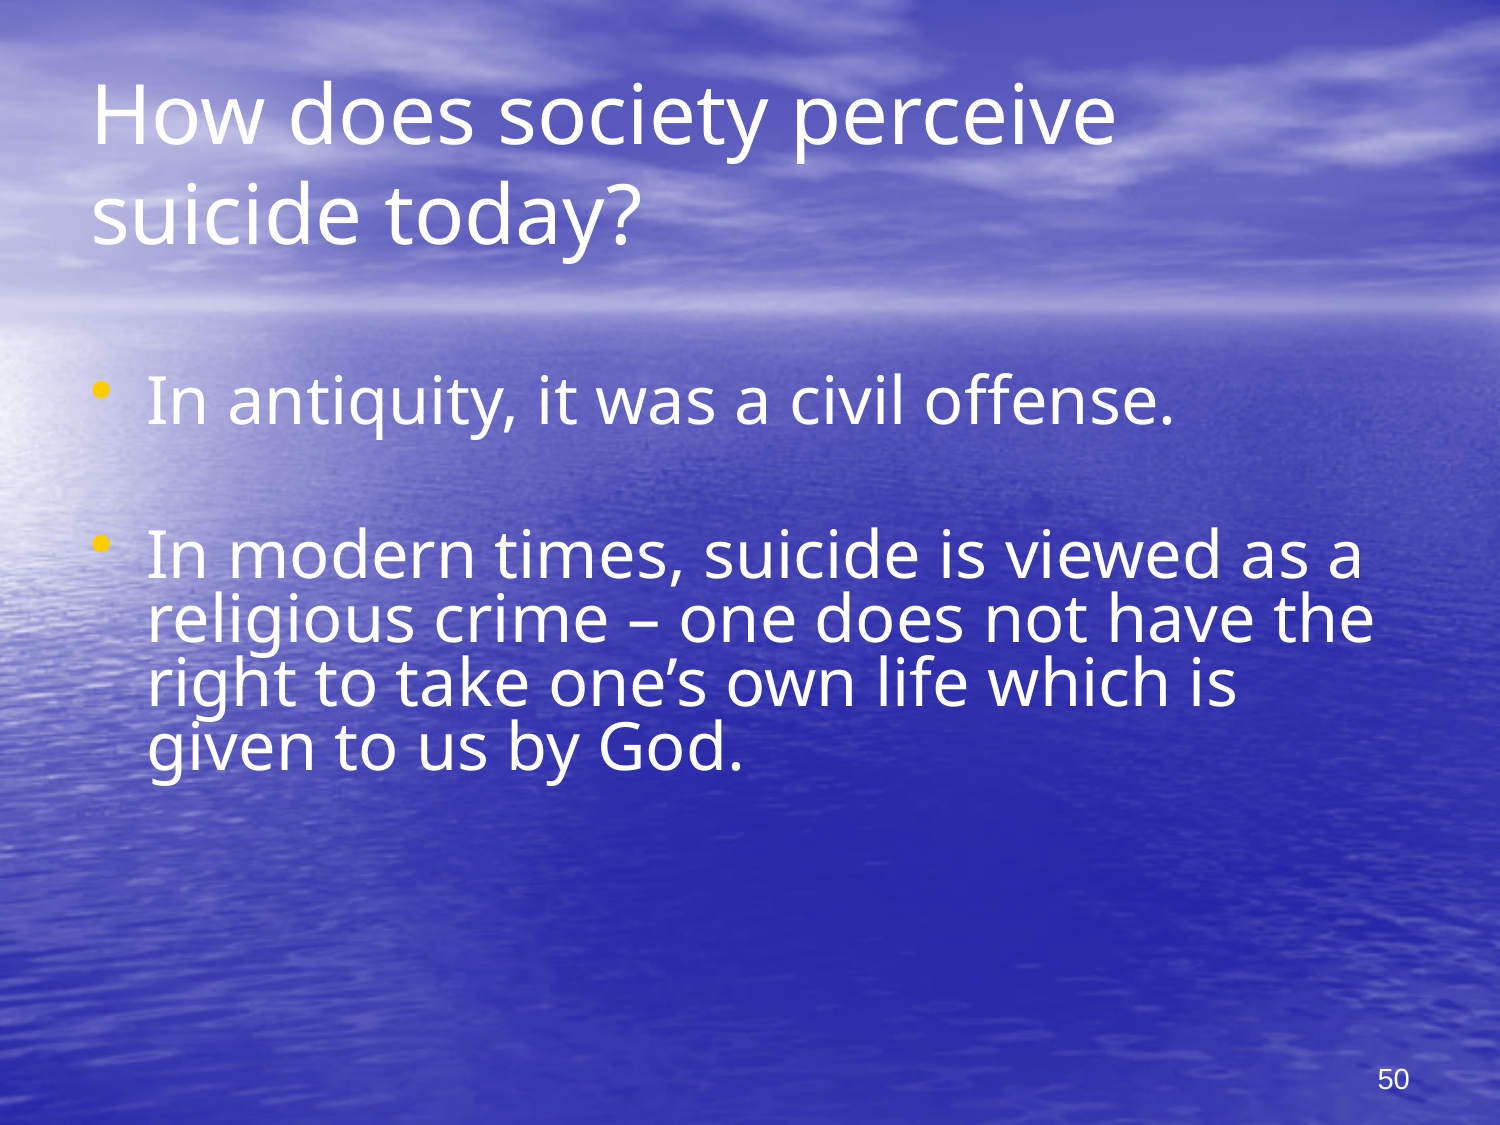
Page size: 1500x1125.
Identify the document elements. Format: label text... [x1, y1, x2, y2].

title How does society perceive suicide today? [74, 47, 1426, 276]
list In antiquity, it was a civil offense. In modern times, suicide is viewed as a religious crime – one does not have the right to take one’s own life which is given to us by God. [74, 312, 1426, 988]
slide_number 50 [1074, 1024, 1426, 1103]
